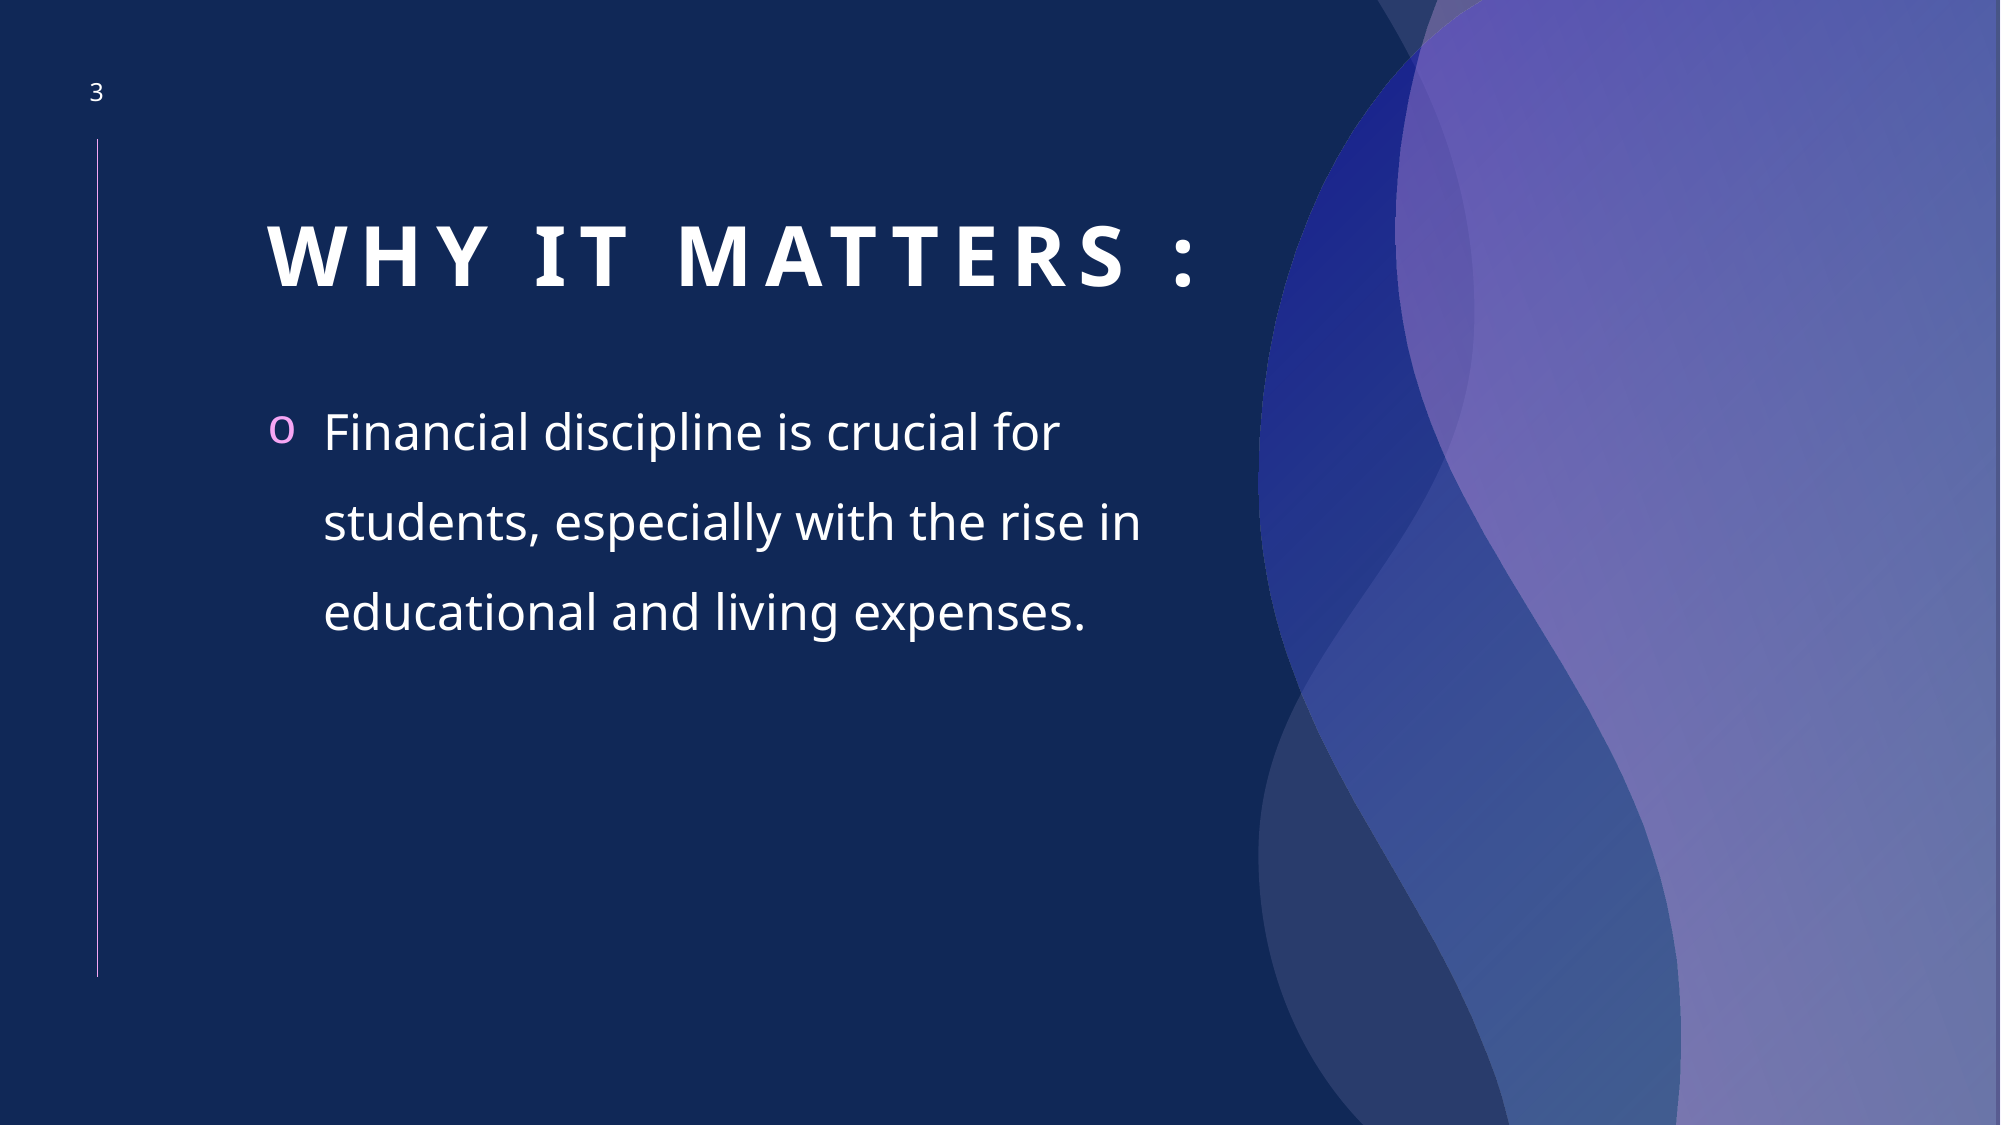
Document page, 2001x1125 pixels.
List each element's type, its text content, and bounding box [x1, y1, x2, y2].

slide_number 3 [53, 67, 140, 119]
list Financial discipline is crucial for students, especially with the rise in educational and living expenses. [251, 363, 1306, 902]
title Why it matters : [251, 136, 1709, 312]
